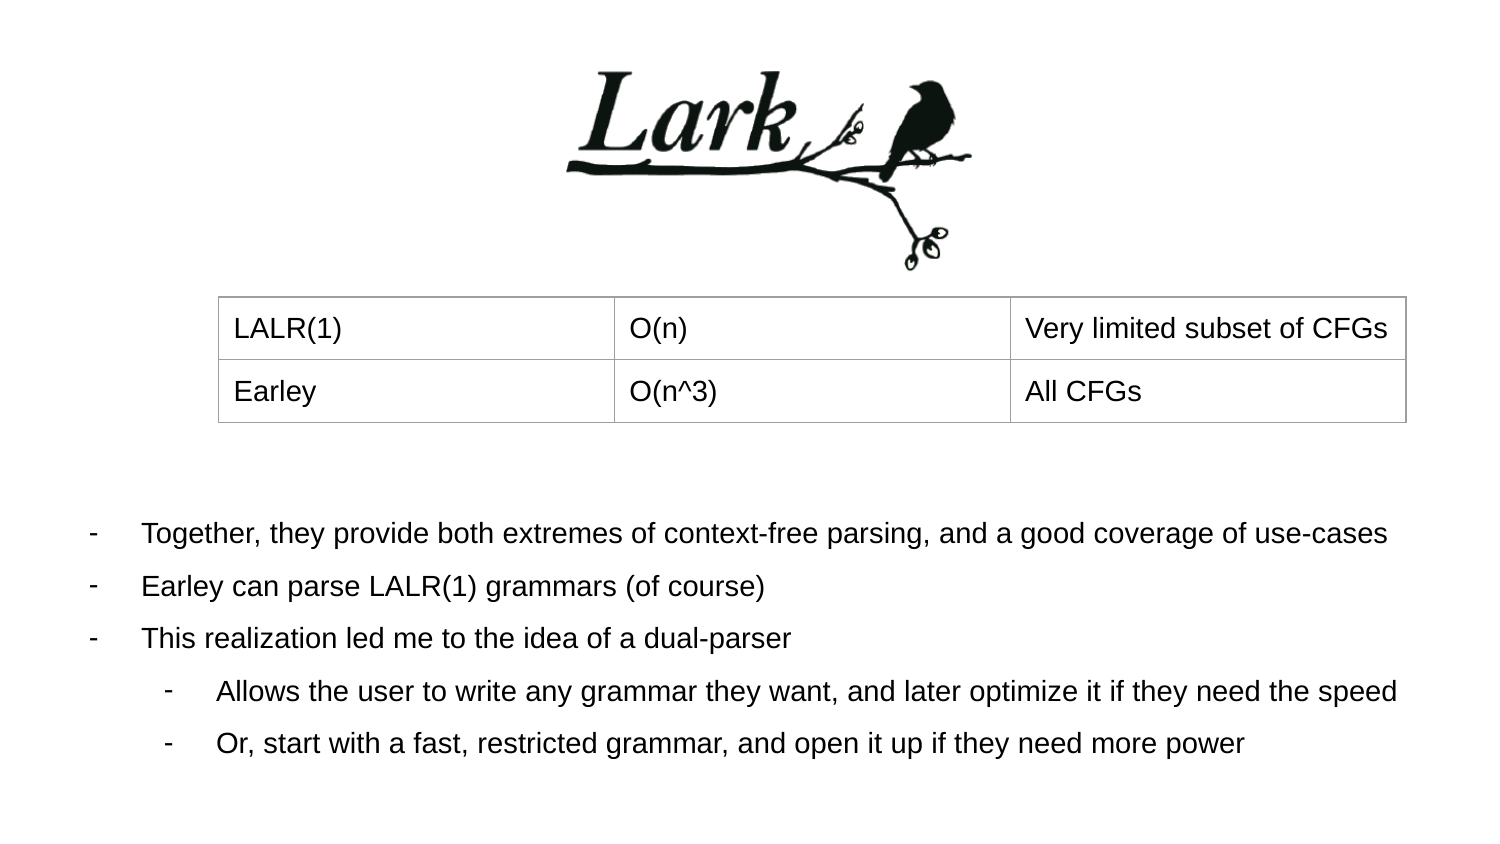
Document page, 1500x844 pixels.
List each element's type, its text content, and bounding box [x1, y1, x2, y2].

table_cell Earley [219, 360, 614, 422]
picture [563, 0, 976, 336]
table_cell All CFGs [1011, 360, 1405, 422]
table_header Very limited subset of CFGs [1011, 298, 1405, 359]
list Together, they provide both extremes of context-free parsing, and a good coverage of use-cases Earley can parse LALR(1) grammars (of course) This realization led me to the idea of a dual-parser Allows the user to write any grammar they want, and later optimize it if they need the speed Or, start with a fast, restricted grammar, and open it up if they need more power [51, 482, 1449, 832]
table_header LALR(1) [219, 298, 614, 359]
table_header O(n) [615, 298, 1010, 359]
table_cell O(n^3) [615, 360, 1010, 422]
